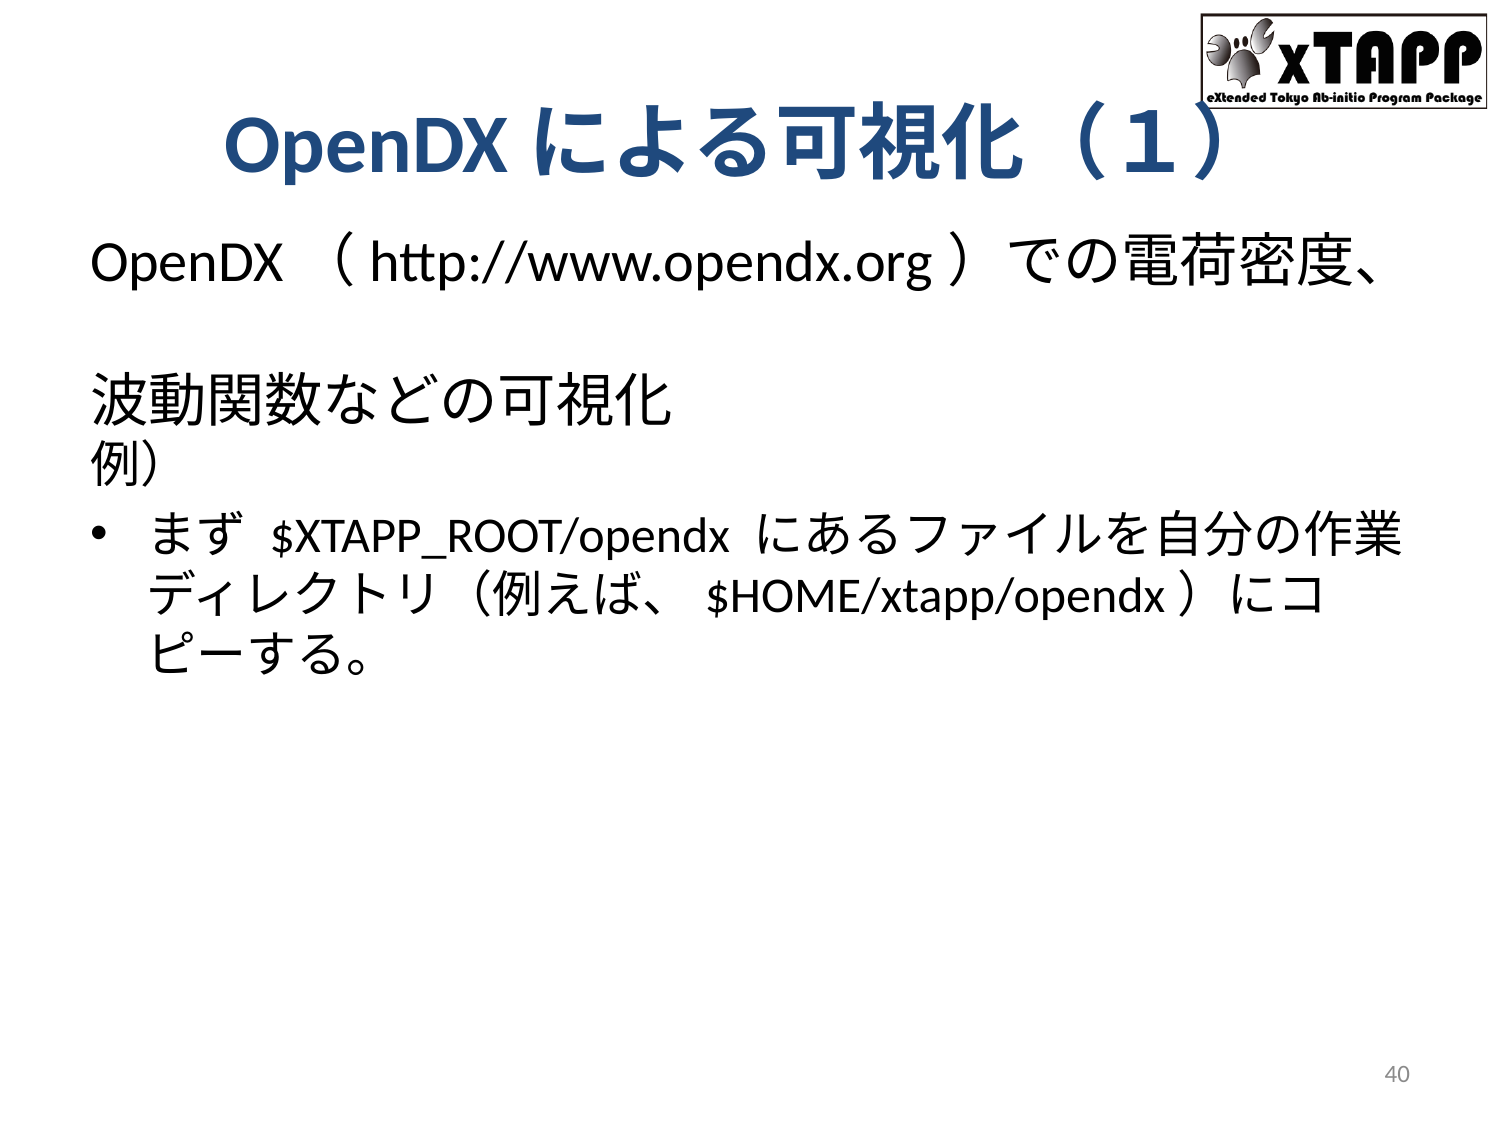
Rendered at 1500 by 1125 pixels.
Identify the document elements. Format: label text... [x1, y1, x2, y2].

slide_number 40 [1074, 1042, 1425, 1103]
title OpenDXによる可視化（１） [75, 45, 1425, 215]
list OpenDX（http://www.opendx.org）での電荷密度、 波動関数などの可視化 例） まず $XTAPP_ROOT/opendx にあるファイルを自分の作業ディレクトリ（例えば、$HOME/xtapp/opendx）にコピーする。 [75, 215, 1425, 1125]
